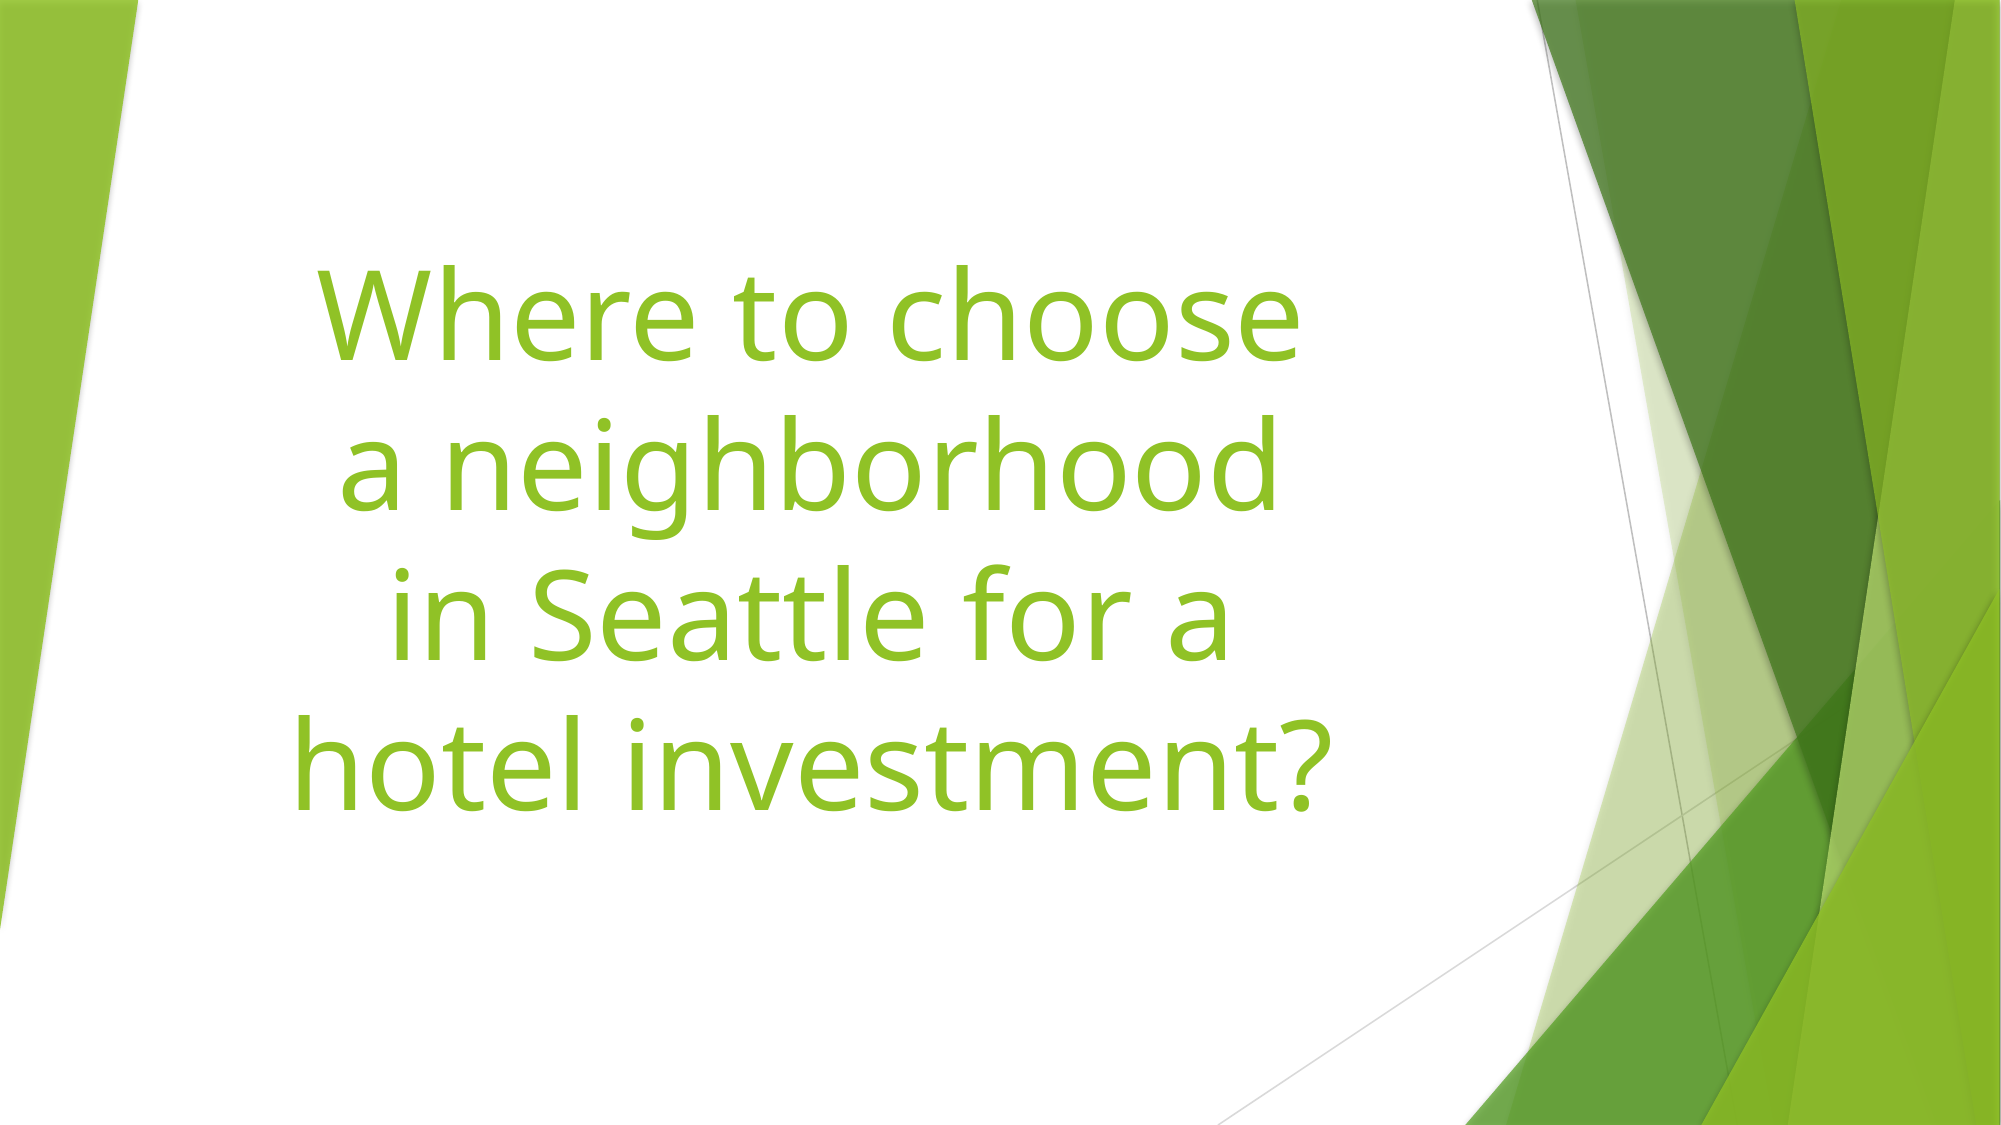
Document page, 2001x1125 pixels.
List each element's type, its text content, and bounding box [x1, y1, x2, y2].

text_box Where to choose a neighborhood in Seattle for a hotel investment? [253, 428, 1370, 843]
